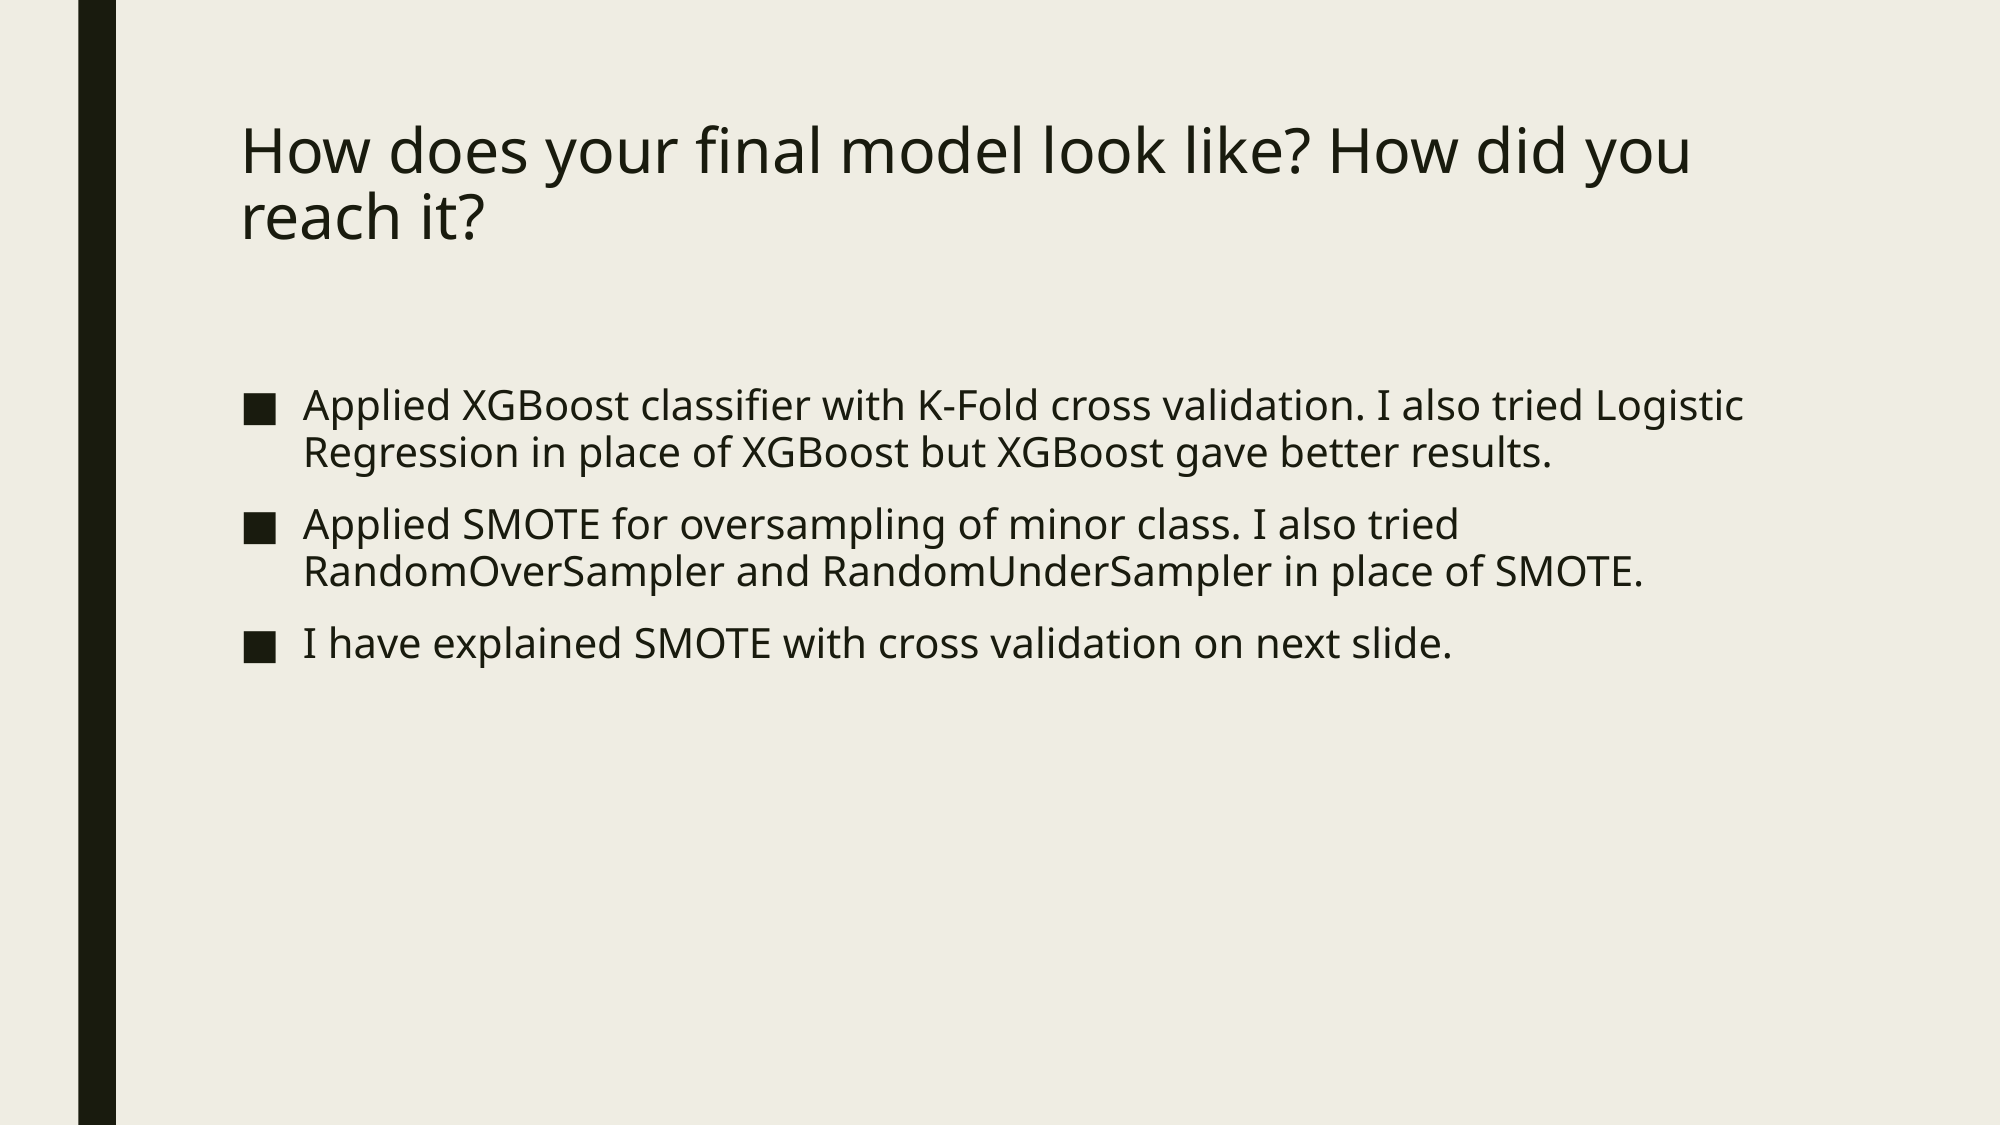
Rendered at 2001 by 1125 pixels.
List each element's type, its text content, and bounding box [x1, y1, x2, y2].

list Applied XGBoost classifier with K-Fold cross validation. I also tried Logistic Regression in place of XGBoost but XGBoost gave better results. Applied SMOTE for oversampling of minor class. I also tried RandomOverSampler and RandomUnderSampler in place of SMOTE. I have explained SMOTE with cross validation on next slide. [225, 375, 1800, 963]
title How does your final model look like? How did you reach it? [225, 112, 1800, 357]
